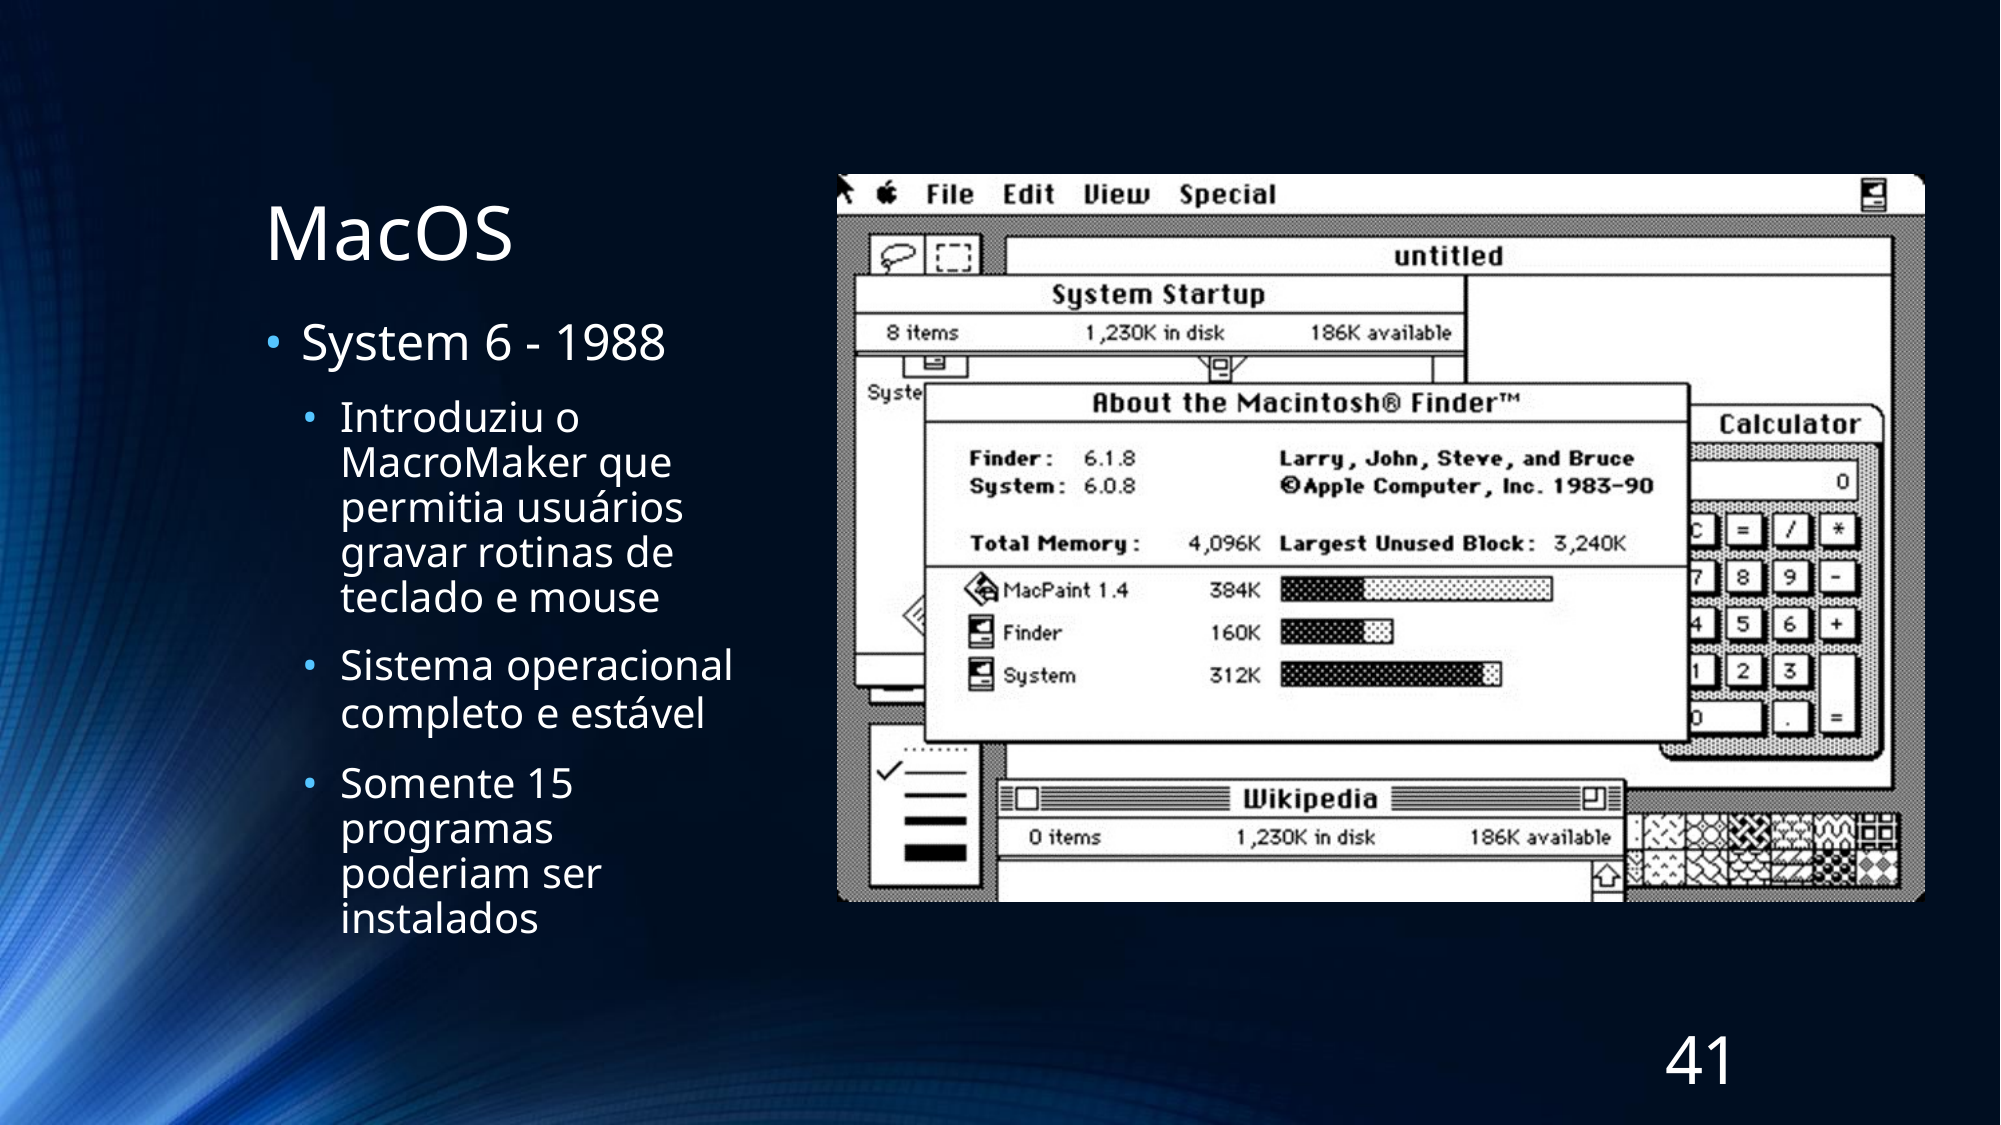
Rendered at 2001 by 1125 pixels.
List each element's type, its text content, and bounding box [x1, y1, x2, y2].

text_box System 6 - 1988 Introduziu o MacroMaker que permitia usuários gravar rotinas de teclado e mouse Sistema operacional completo e estável Somente 15 programas poderiam ser instalados [262, 284, 760, 943]
title MacOS [262, 183, 566, 284]
picture [0, 0, 2000, 1125]
slide_number 41 [1663, 1043, 1744, 1125]
